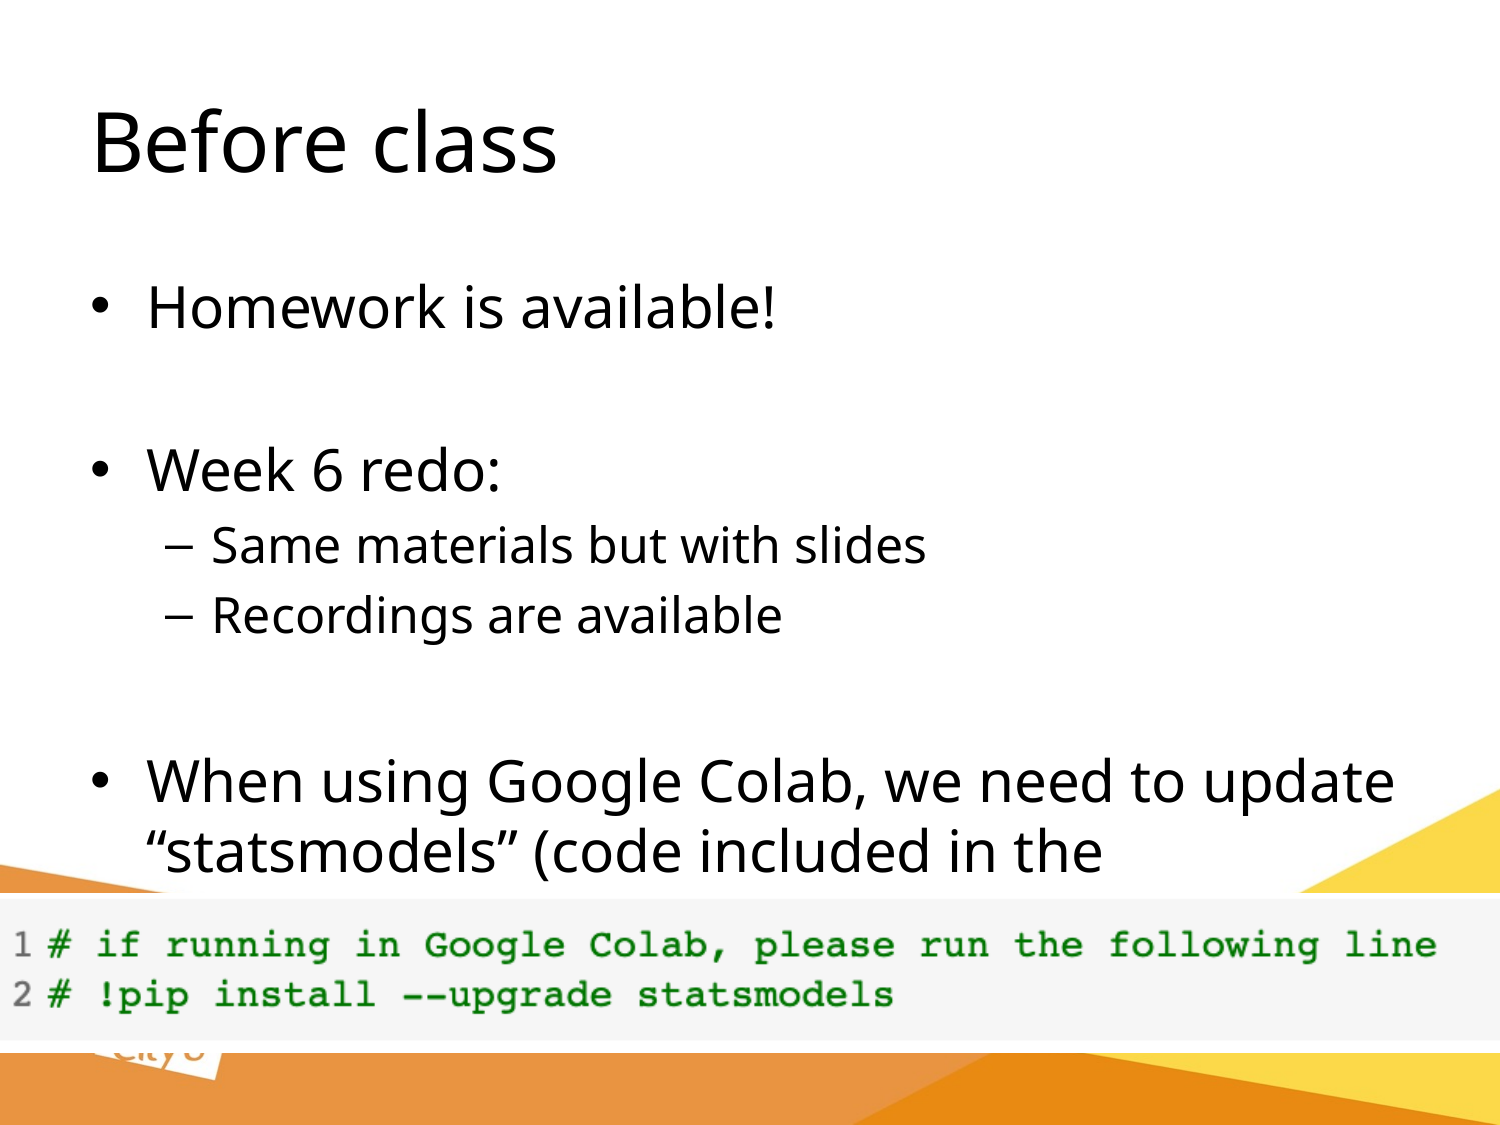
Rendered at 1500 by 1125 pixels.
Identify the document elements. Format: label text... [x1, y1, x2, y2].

title Before class [75, 45, 1425, 233]
picture [0, 0, 1500, 1125]
list Homework is available! Week 6 redo: Same materials but with slides Recordings are available When using Google Colab, we need to update “statsmodels” (code included in the notebook): [75, 262, 1425, 891]
